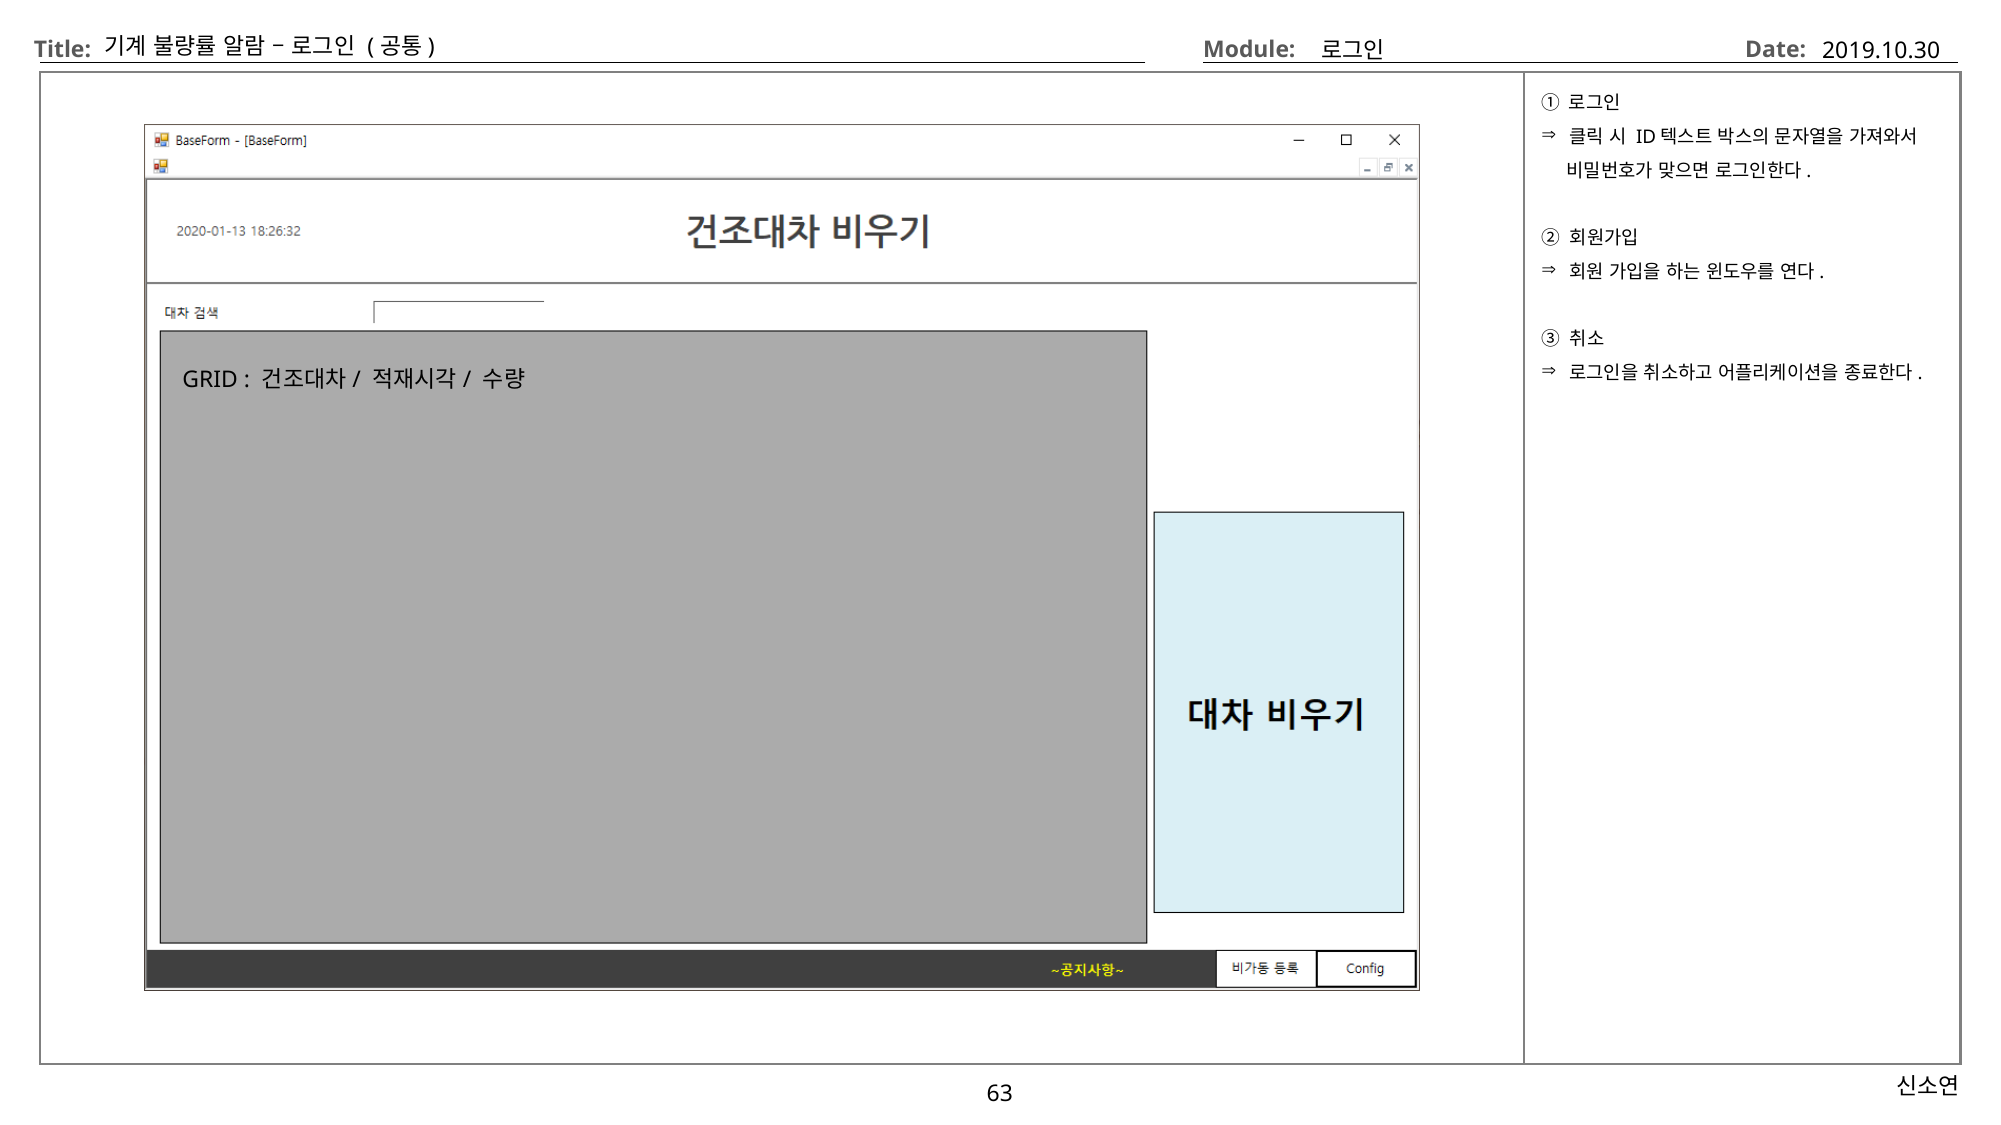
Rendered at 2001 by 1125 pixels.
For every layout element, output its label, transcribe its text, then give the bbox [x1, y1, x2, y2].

text_box ① 로그인 클릭 시 ID텍스트 박스의 문자열을 가져와서 비밀번호가 맞으면 로그인한다. ② 회원가입 회원 가입을 하는 윈도우를 연다. ③ 취소 로그인을 취소하고 어플리케이션을 종료한다. [1526, 72, 1960, 425]
list 2019.10.30 [1822, 31, 1990, 67]
list 로그인 [1321, 31, 1651, 67]
list 신소연 [1526, 1067, 1960, 1103]
picture [144, 124, 1420, 991]
title 기계 불량률 알람 – 로그인 (공통) [104, 29, 1123, 66]
